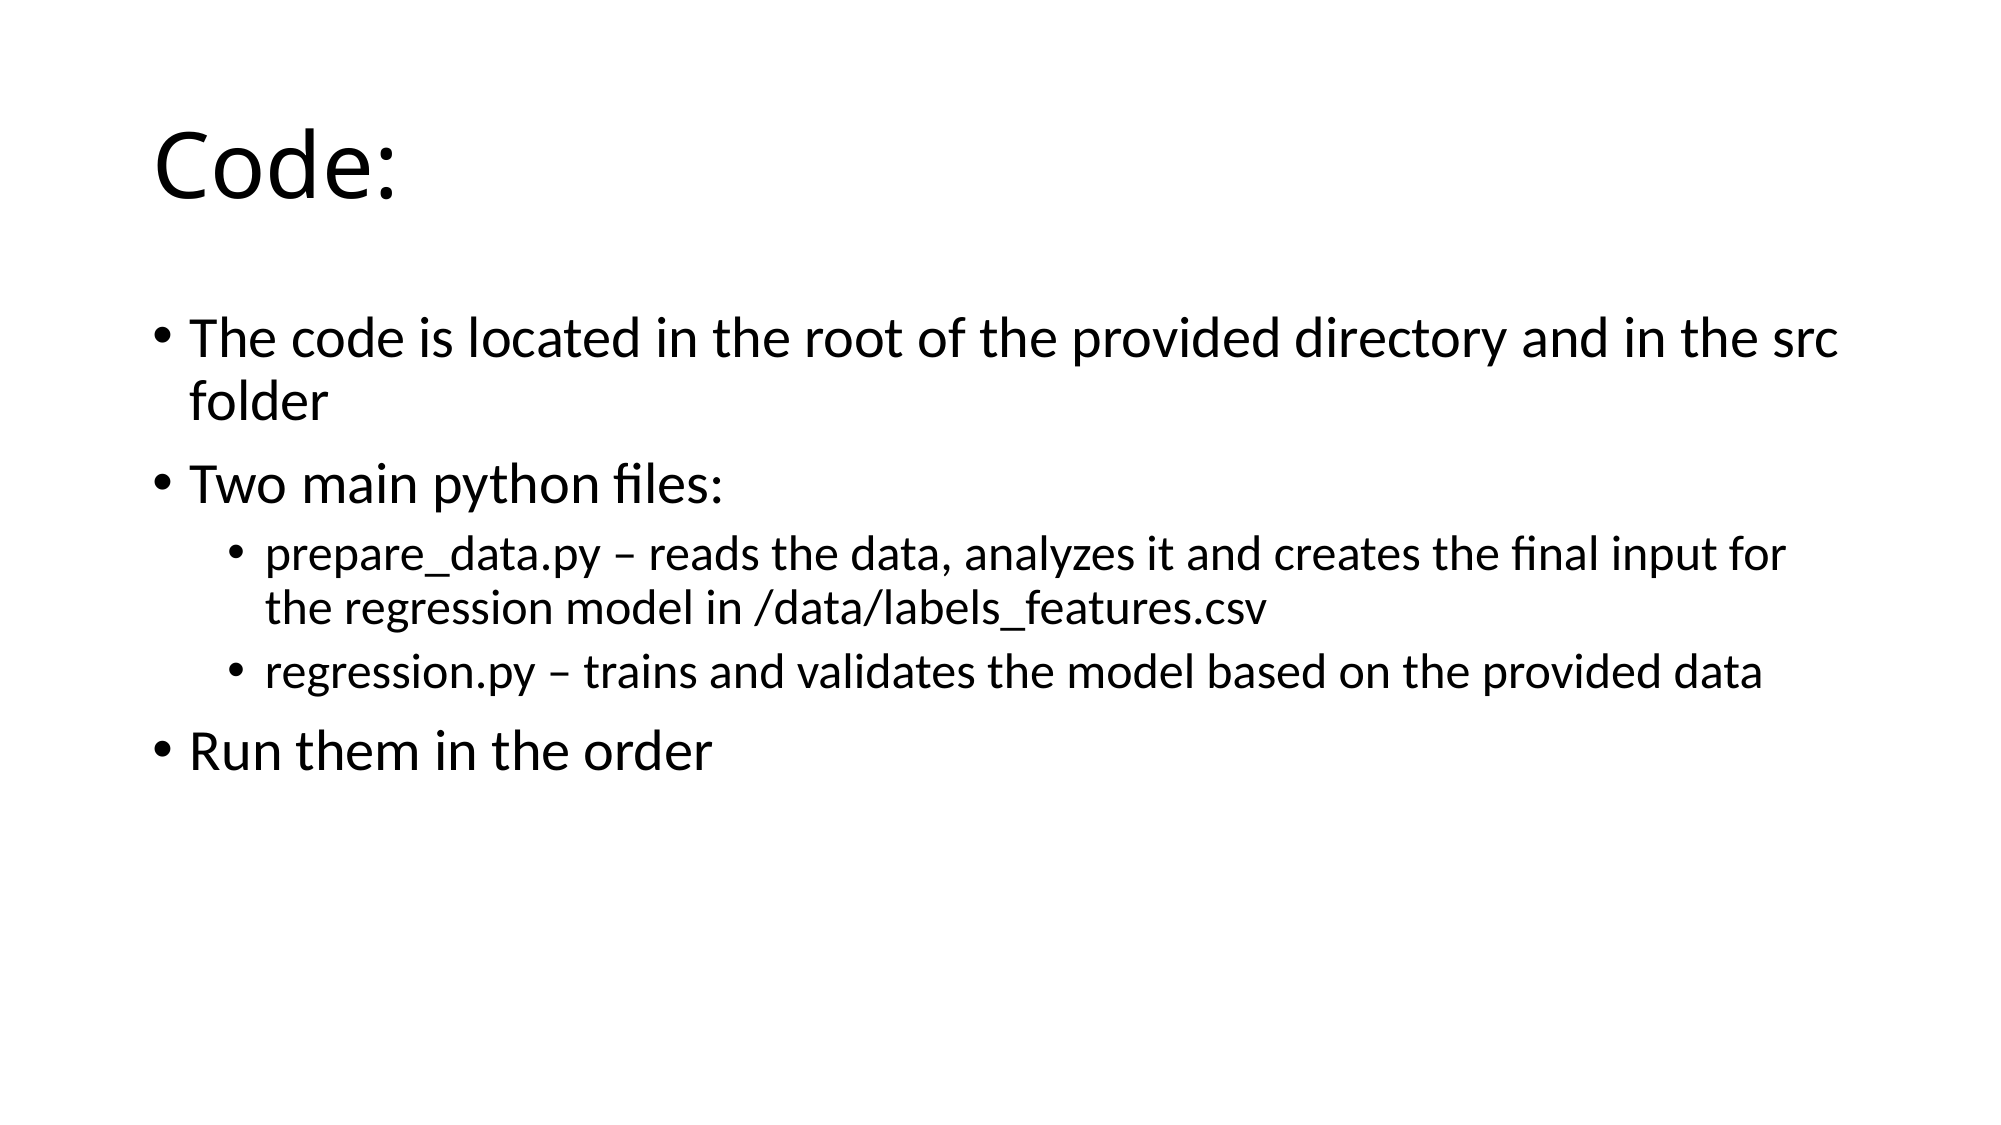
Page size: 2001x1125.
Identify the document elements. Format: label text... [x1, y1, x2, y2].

title Code: [137, 59, 1863, 278]
list The code is located in the root of the provided directory and in the src folder Two main python files: prepare_data.py – reads the data, analyzes it and creates the final input for the regression model in /data/labels_features.csv regression.py – trains and validates the model based on the provided data Run them in the order [137, 299, 1863, 1014]
